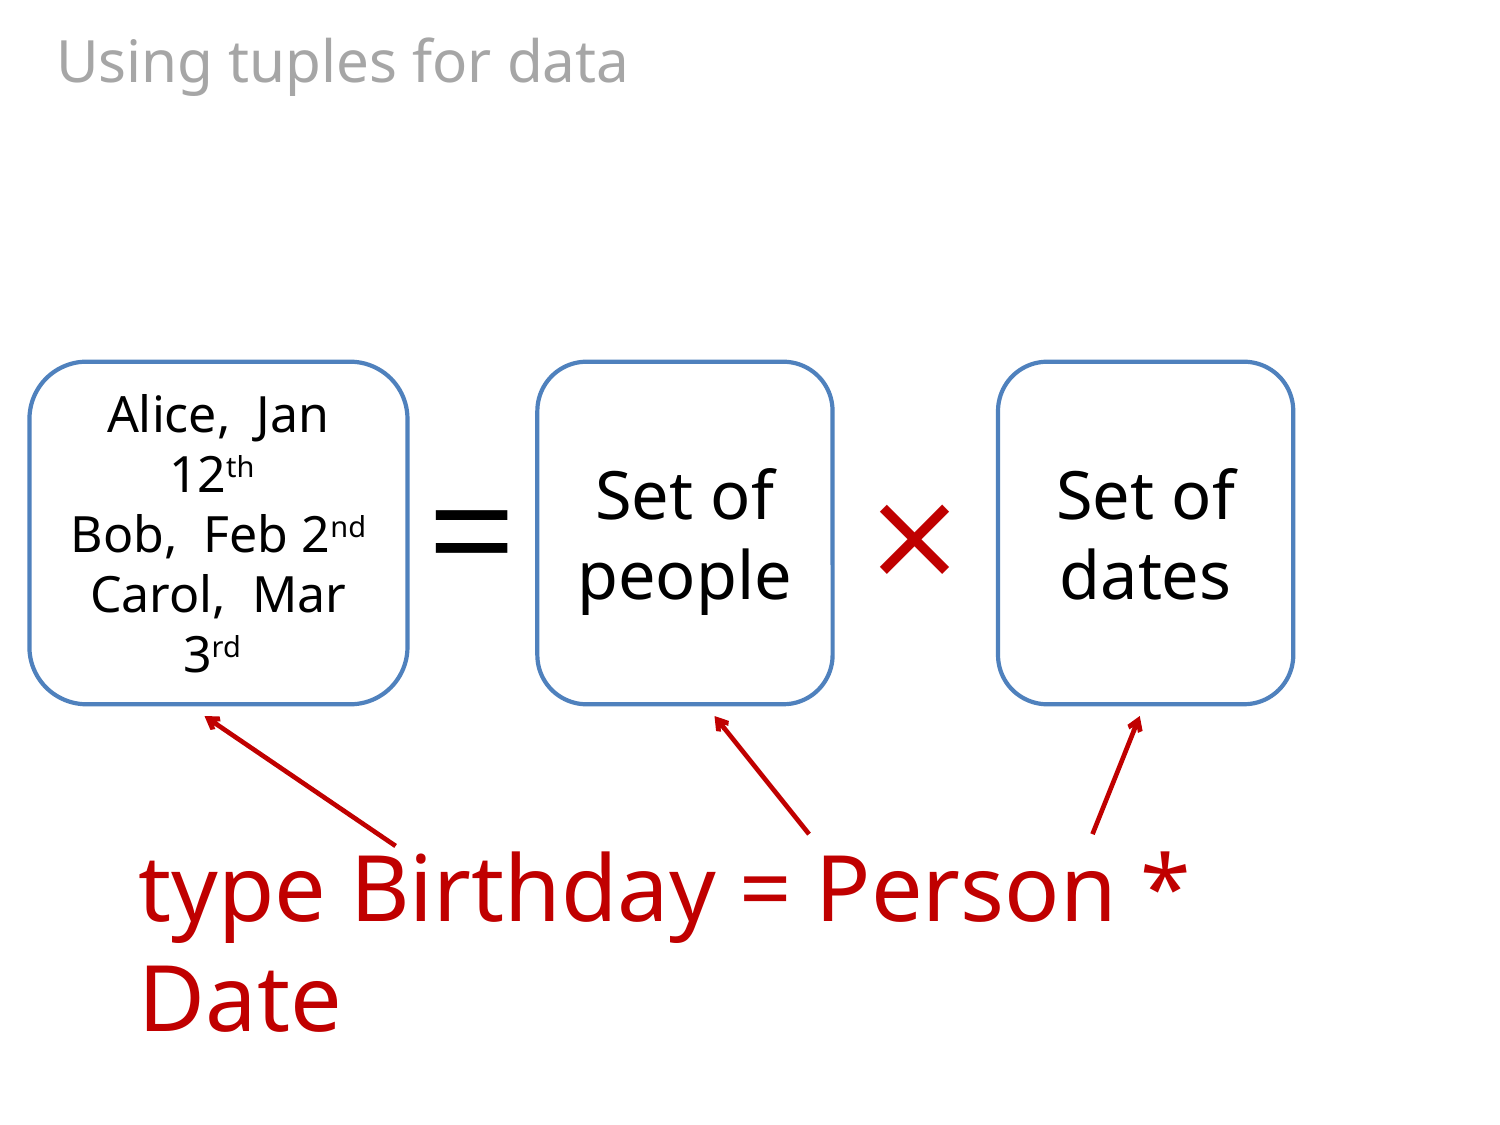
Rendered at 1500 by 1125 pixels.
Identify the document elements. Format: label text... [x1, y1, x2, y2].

text_box Set of dates [995, 359, 1296, 707]
text_box × [868, 432, 957, 822]
text_box Set of people [535, 359, 835, 707]
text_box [1092, 715, 1140, 835]
title Using tuples for data [41, 19, 1459, 100]
text_box Alice, Jan 12th Bob, Feb 2nd Carol, Mar 3rd [27, 359, 410, 707]
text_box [714, 715, 810, 835]
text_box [204, 715, 396, 847]
text_box = [425, 425, 514, 822]
text_box type Birthday = Person * Date [123, 822, 1353, 1057]
